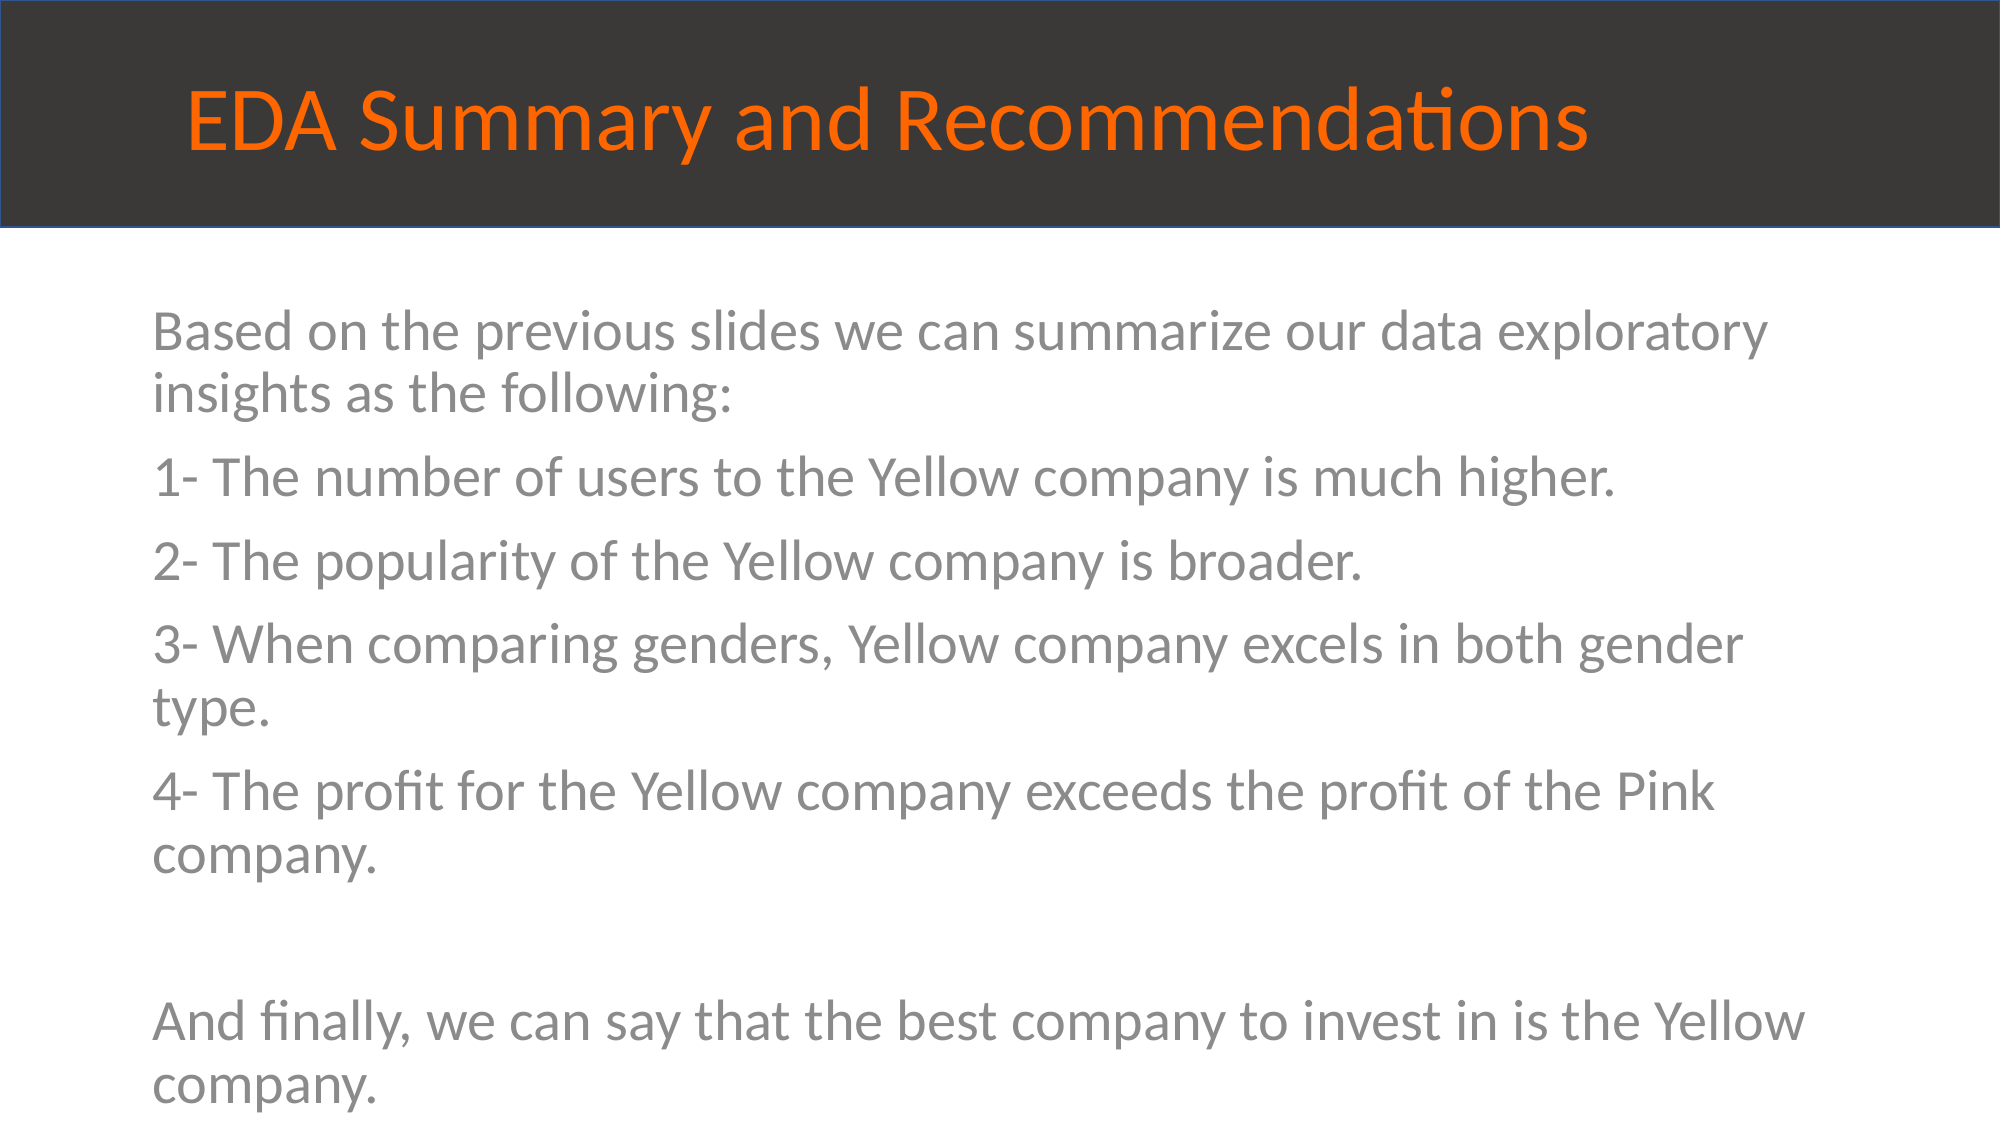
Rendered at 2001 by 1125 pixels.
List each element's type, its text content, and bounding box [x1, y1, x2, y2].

text_box EDA Summary and Recommendations [0, 0, 2000, 228]
list Based on the previous slides we can summarize our data exploratory insights as the following: 1- The number of users to the Yellow company is much higher. 2- The popularity of the Yellow company is broader. 3- When comparing genders, Yellow company excels in both gender type. 4- The profit for the Yellow company exceeds the profit of the Pink company. And finally, we can say that the best company to invest in is the Yellow company. [137, 292, 1863, 1125]
